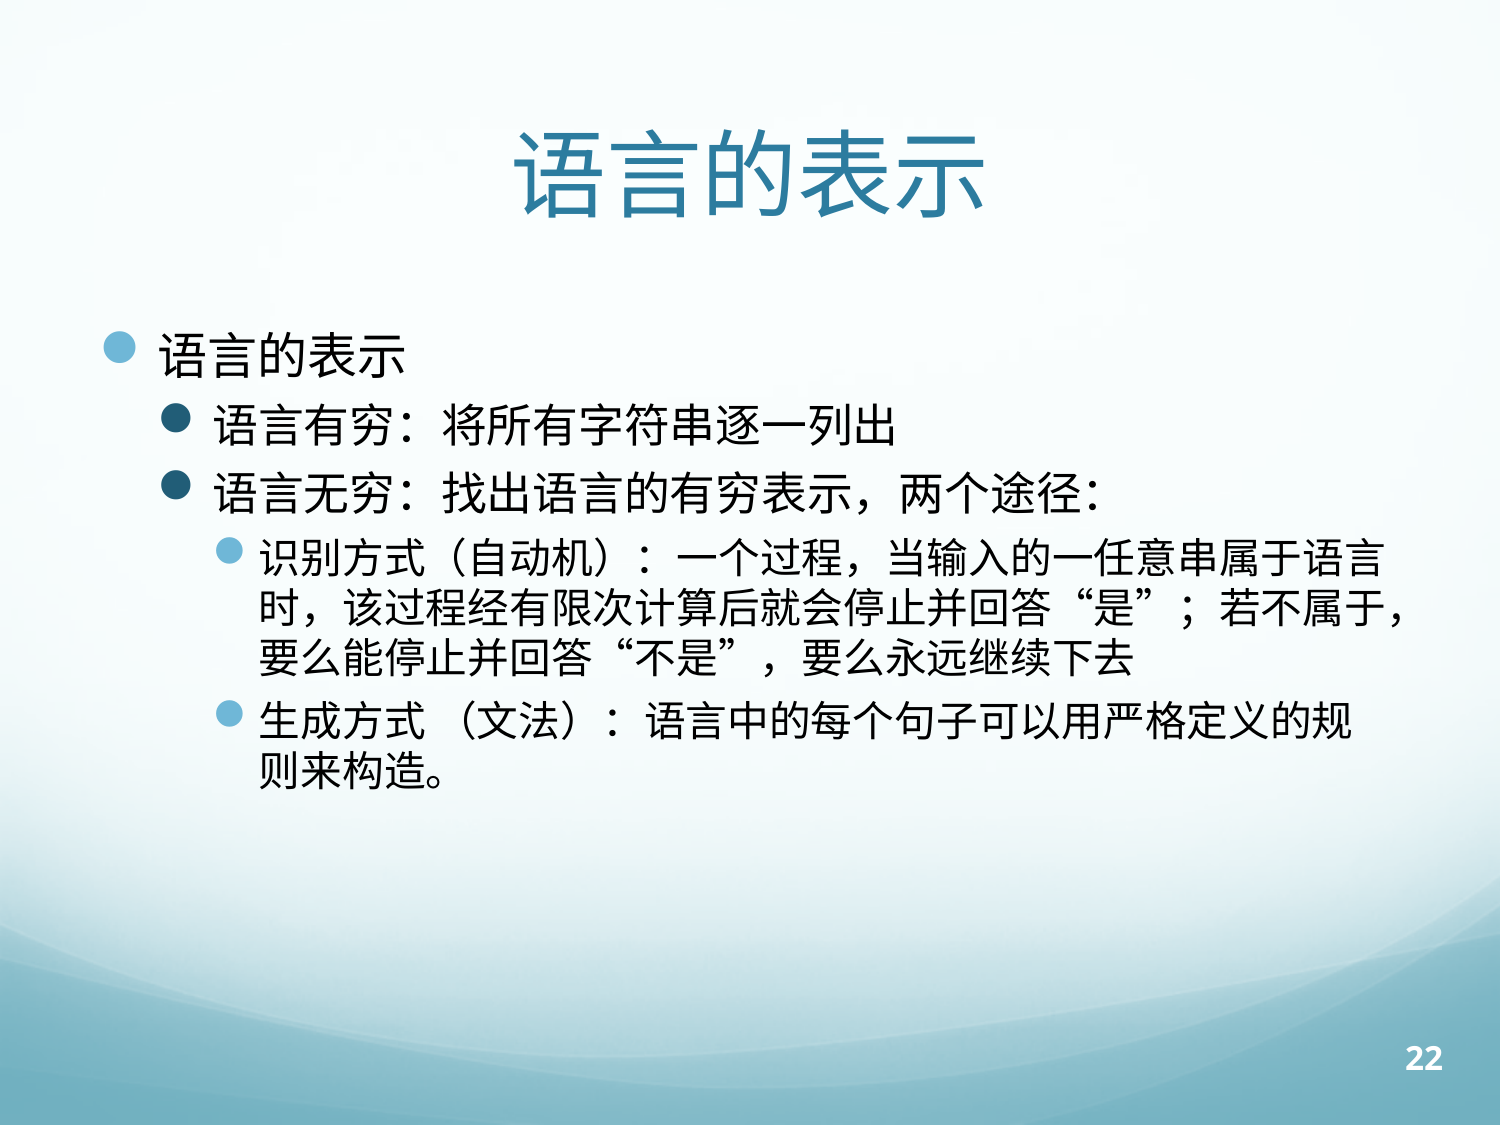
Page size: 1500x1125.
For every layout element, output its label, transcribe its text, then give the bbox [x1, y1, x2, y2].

slide_number 22 [1295, 1029, 1459, 1090]
title 语言的表示 [90, 17, 1410, 237]
list 语言的表示 语言有穷：将所有字符串逐一列出 语言无穷：找出语言的有穷表示，两个途径： 识别方式（自动机）：一个过程，当输入的一任意串属于语言时，该过程经有限次计算后就会停止并回答“是”；若不属于，要么能停止并回答“不是”，要么永远继续下去 生成方式 （文法）：语言中的每个句子可以用严格定义的规则来构造。 [85, 316, 1405, 1030]
